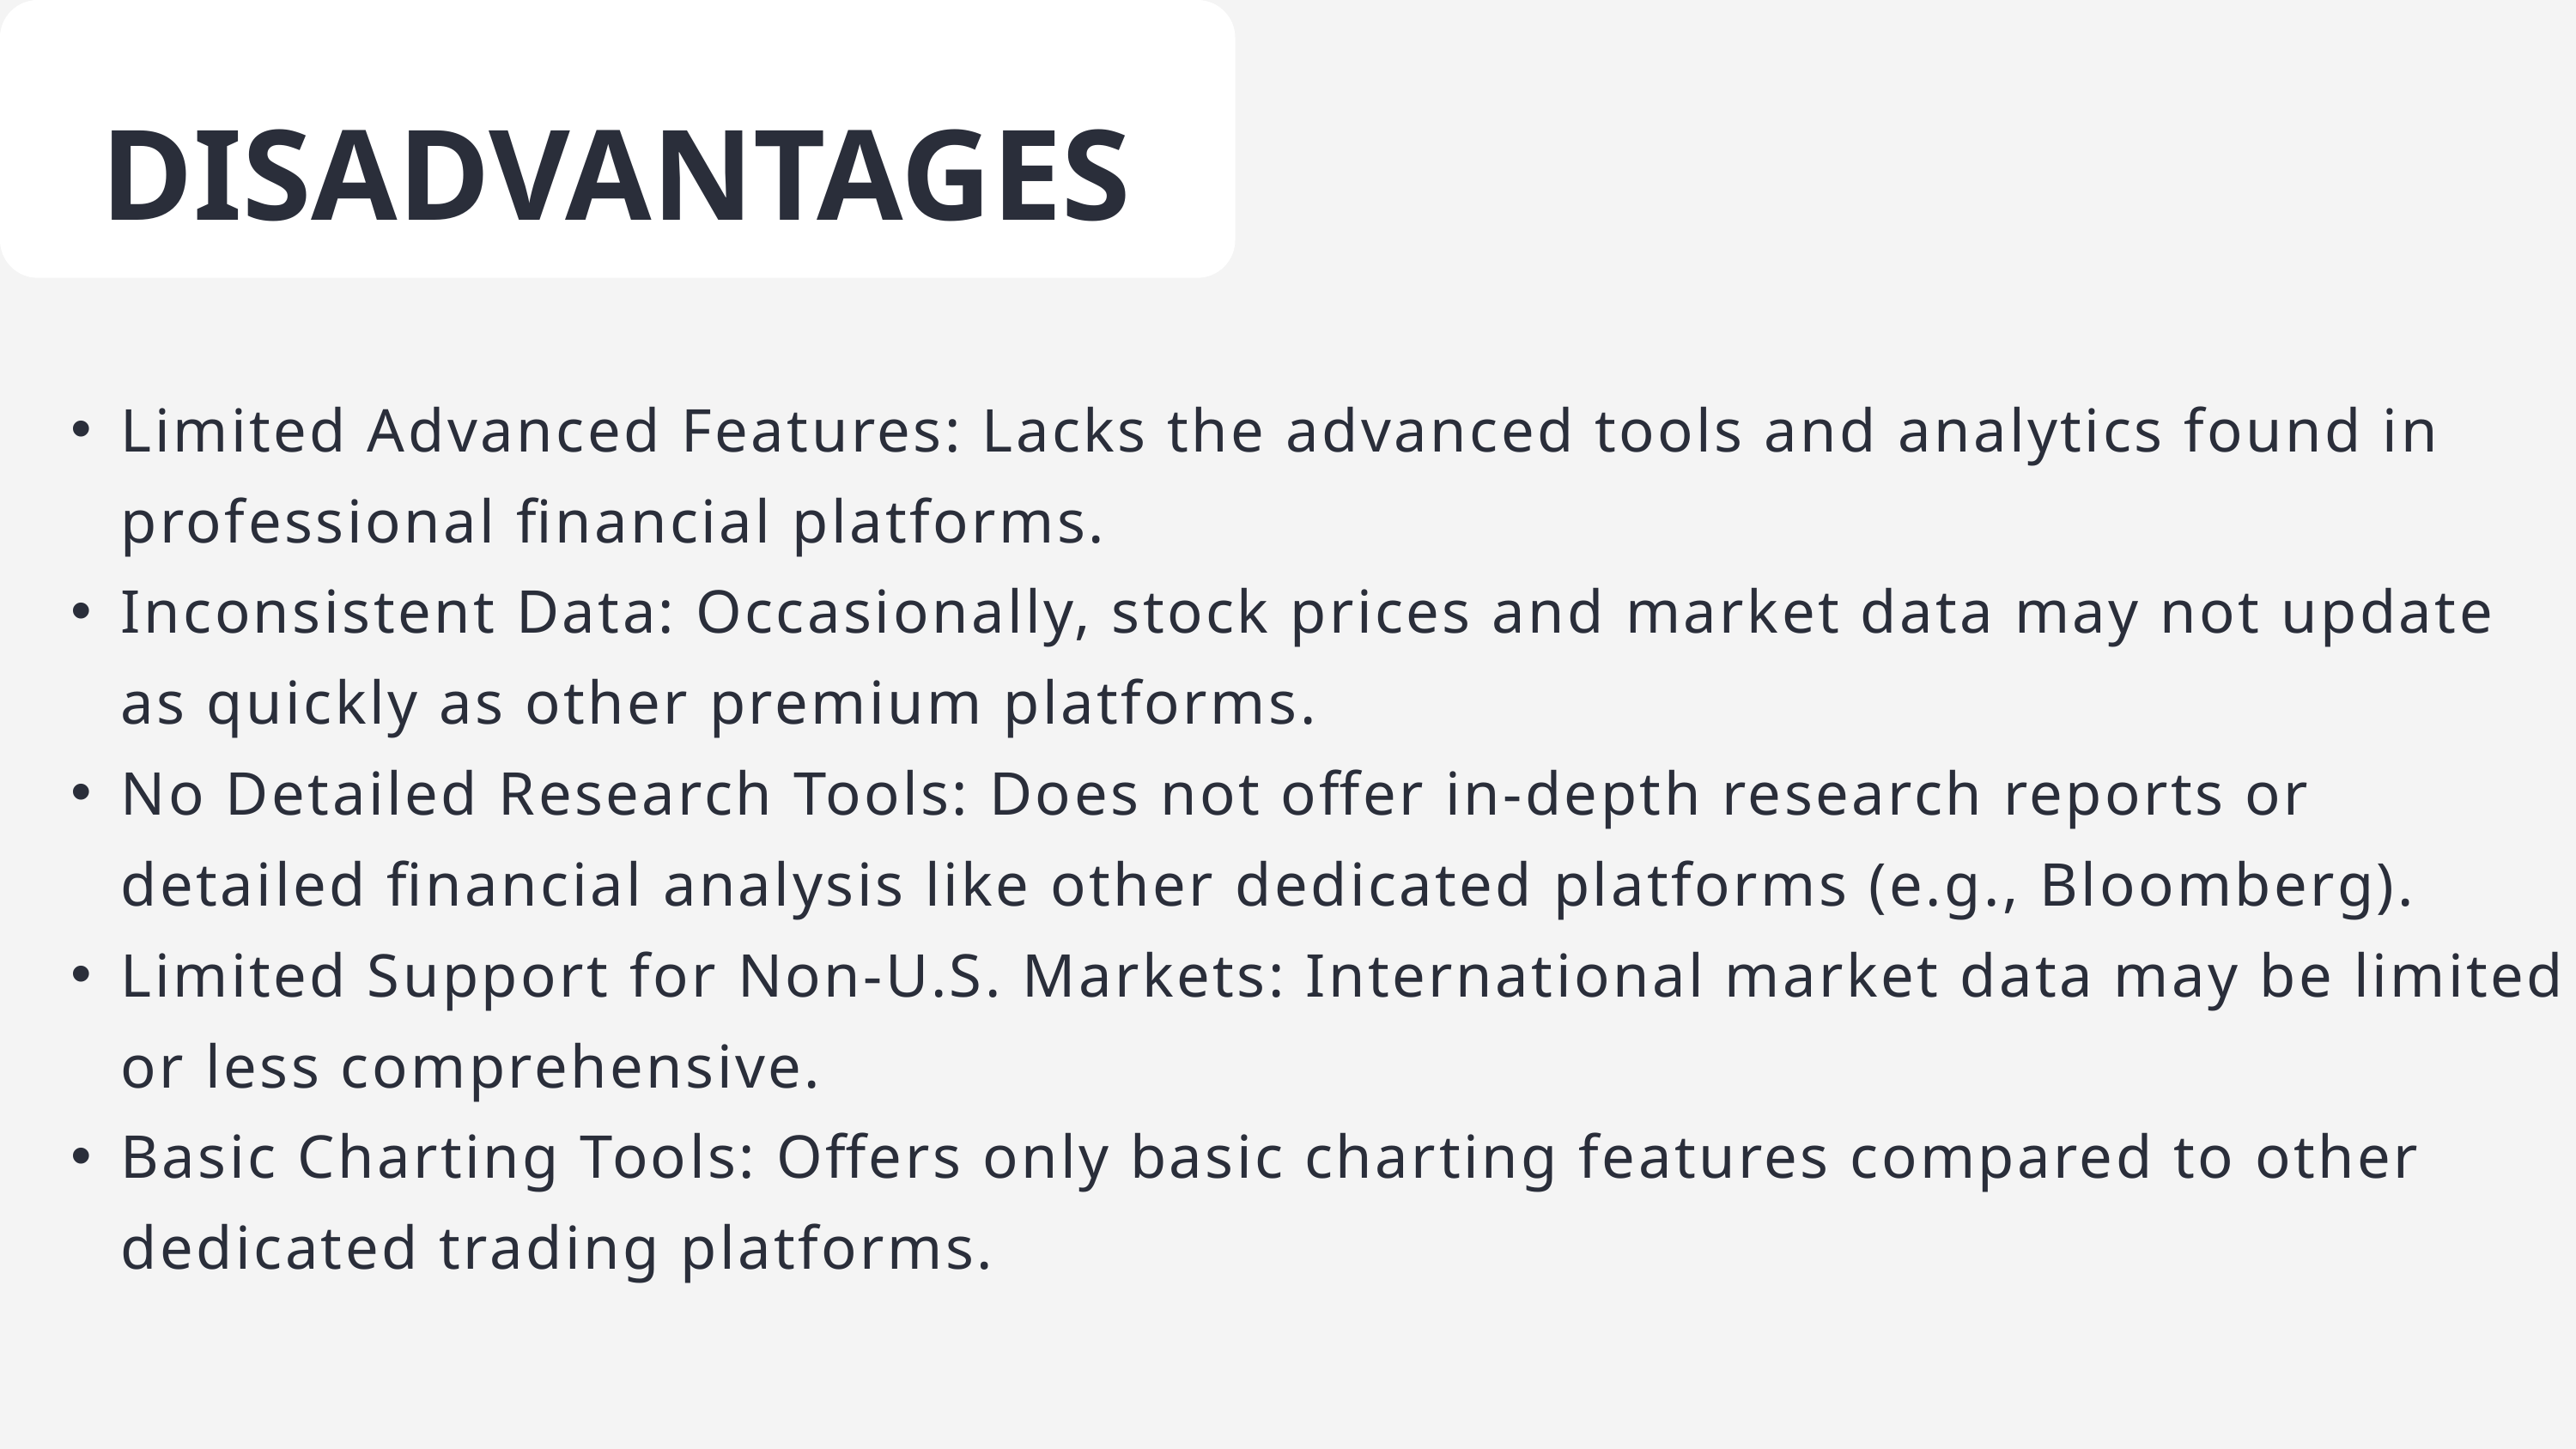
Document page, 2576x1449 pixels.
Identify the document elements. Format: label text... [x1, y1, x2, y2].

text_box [100, 90, 1187, 550]
text_box Limited Advanced Features: Lacks the advanced tools and analytics found in professional financial platforms. Inconsistent Data: Occasionally, stock prices and market data may not update as quickly as other premium platforms. No Detailed Research Tools: Does not offer in-depth research reports or detailed financial analysis like other dedicated platforms (e.g., Bloomberg). Limited Support for Non-U.S. Markets: International market data may be limited or less comprehensive. Basic Charting Tools: Offers only basic charting features compared to other dedicated trading platforms. [20, 373, 2576, 1373]
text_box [0, 0, 1236, 278]
